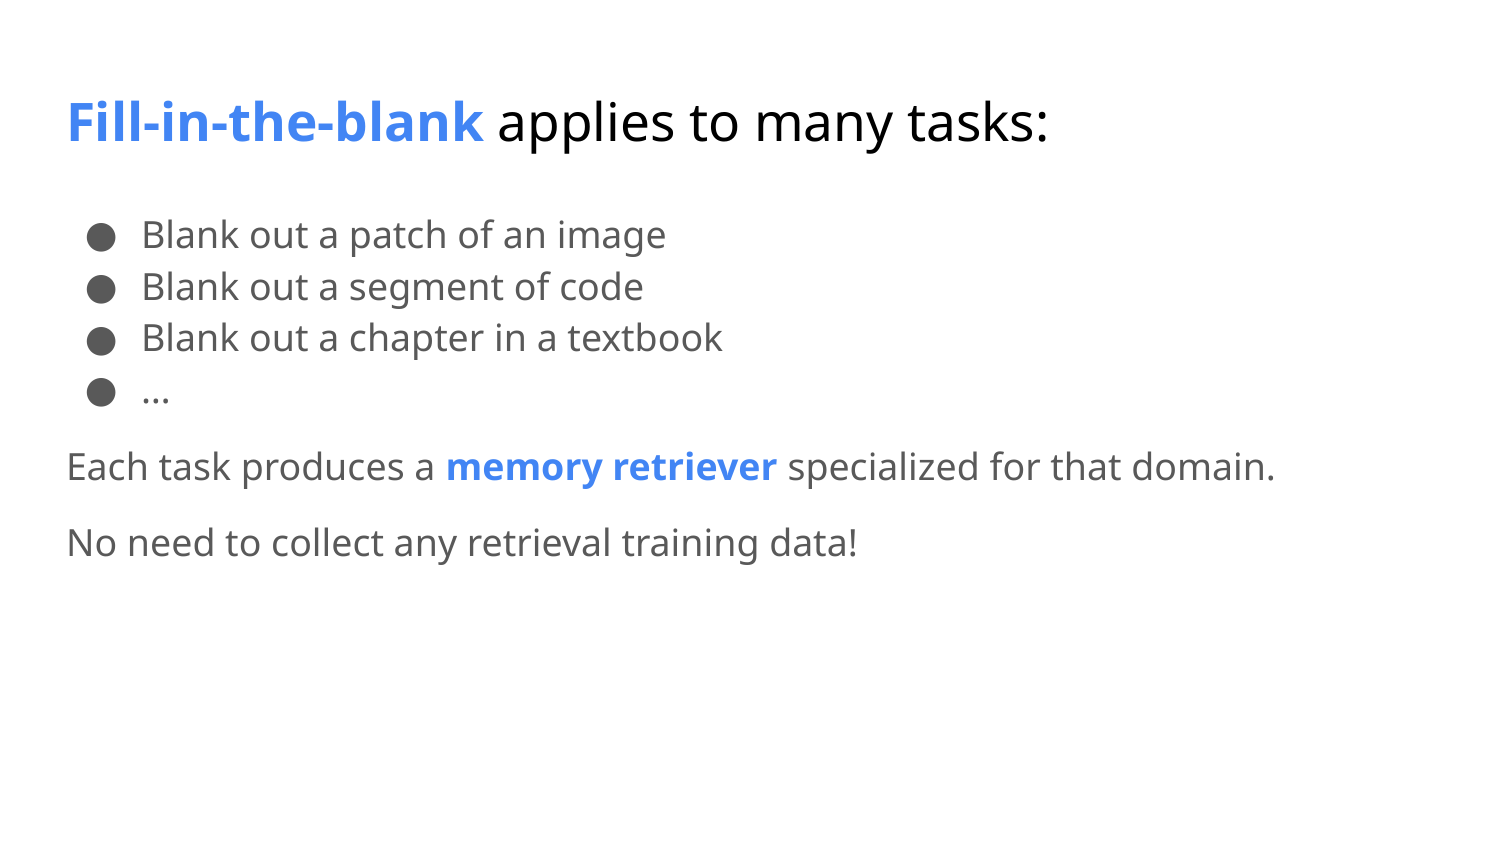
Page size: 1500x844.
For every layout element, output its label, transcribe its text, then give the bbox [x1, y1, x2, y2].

list Blank out a patch of an image Blank out a segment of code Blank out a chapter in a textbook … Each task produces a memory retriever specialized for that domain. No need to collect any retrieval training data! [51, 189, 1449, 750]
title Fill-in-the-blank applies to many tasks: [51, 72, 1449, 167]
